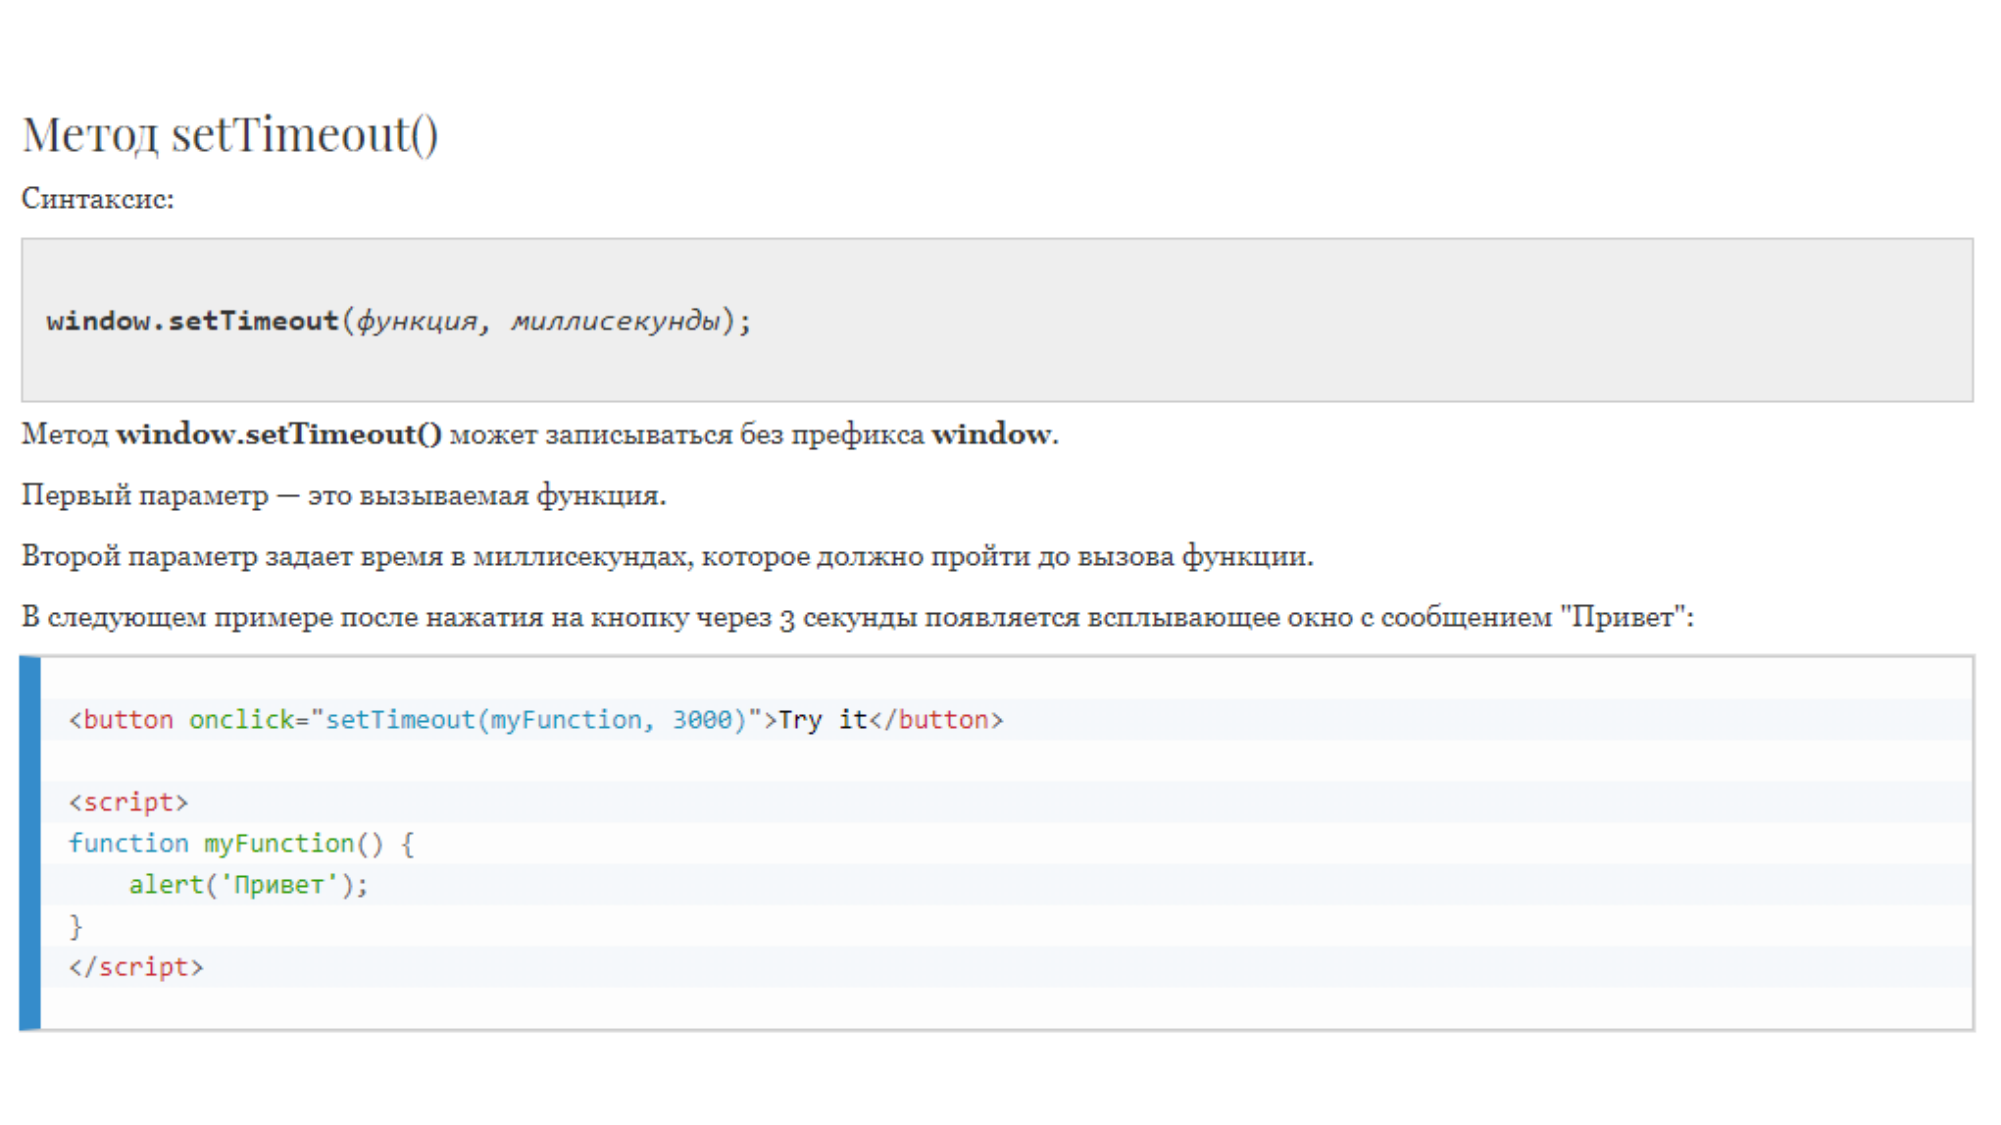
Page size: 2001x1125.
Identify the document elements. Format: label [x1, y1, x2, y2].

picture [0, 89, 2000, 1035]
